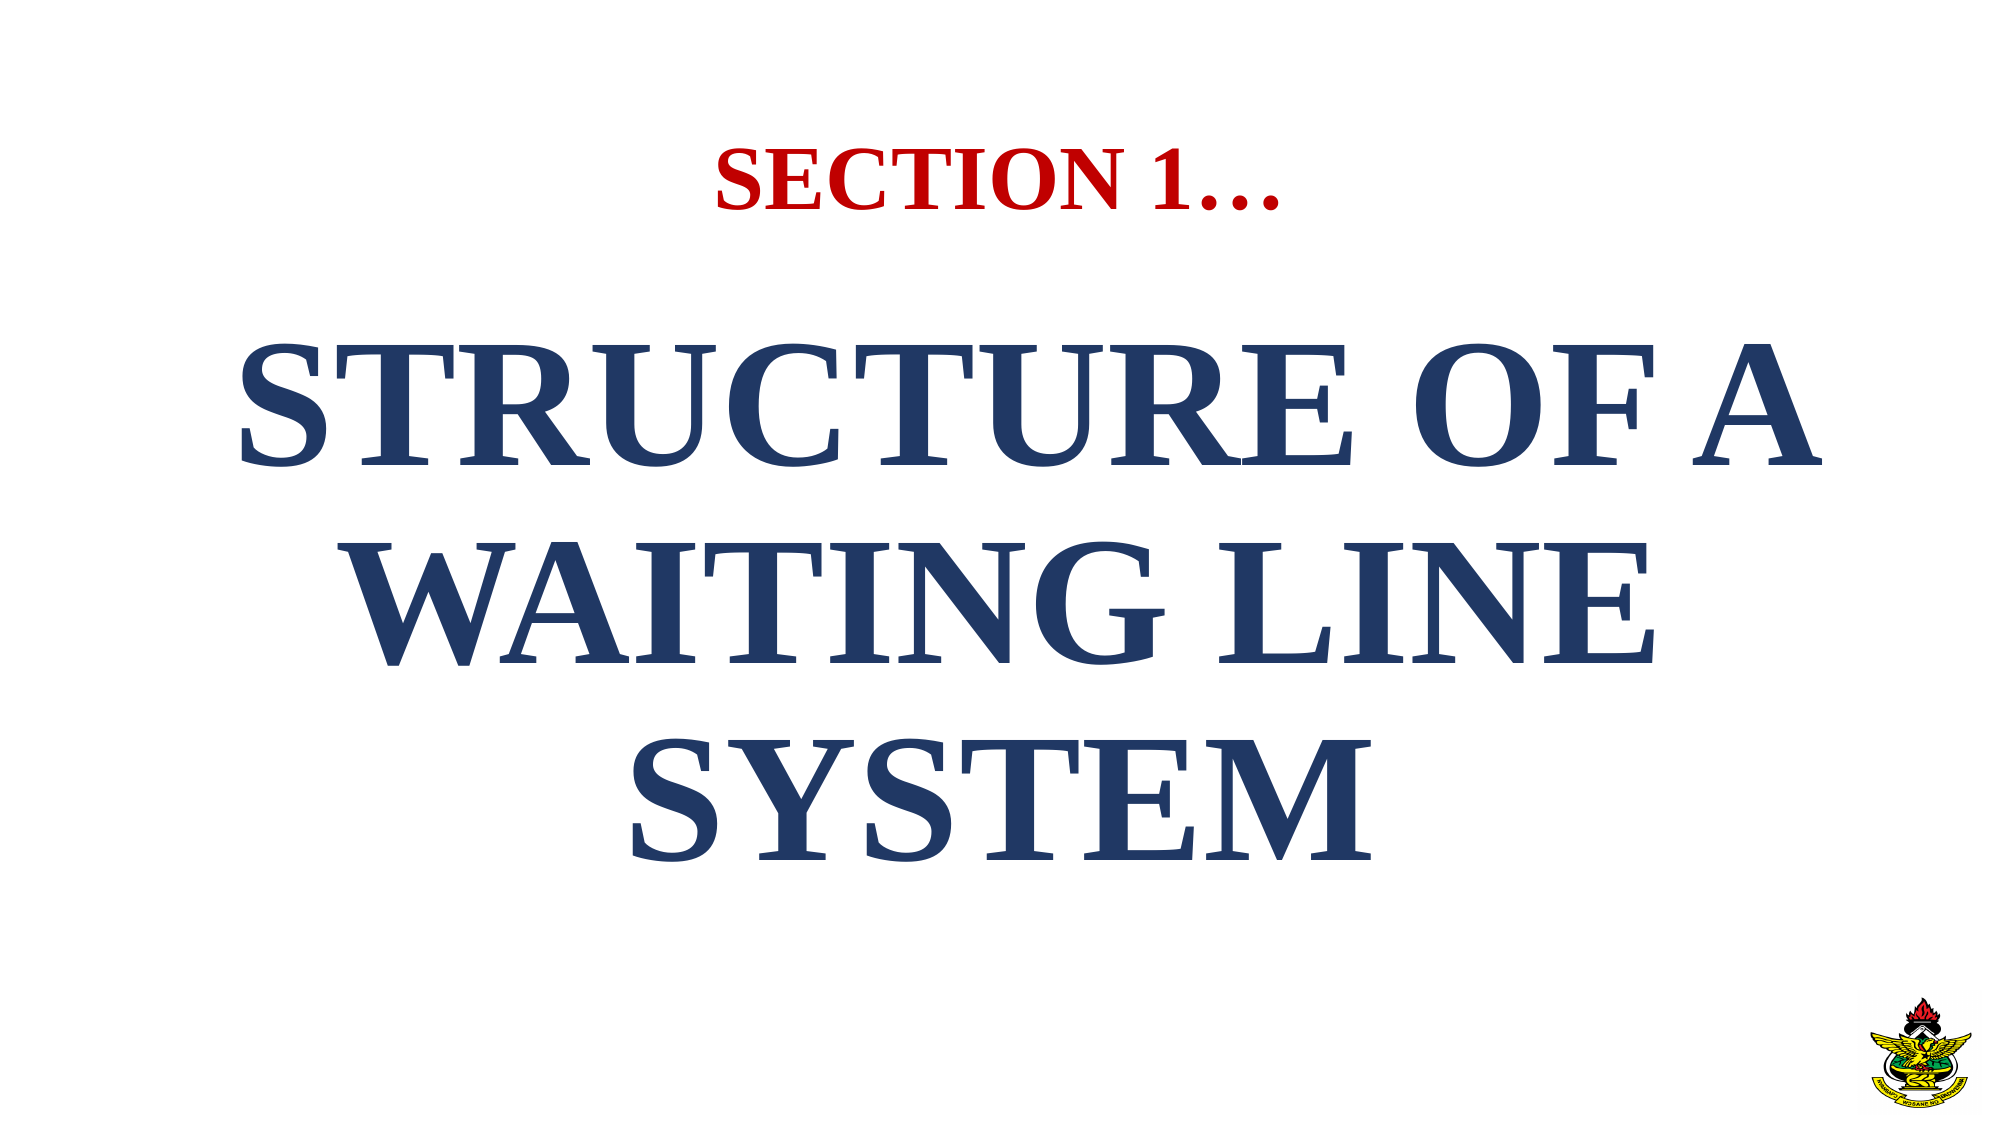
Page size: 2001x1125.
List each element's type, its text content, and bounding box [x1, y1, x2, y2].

title SECTION 1… [137, 59, 1863, 299]
list STRUCTURE OF A WAITING LINE SYSTEM [137, 299, 1863, 1014]
picture [1857, 990, 1982, 1115]
